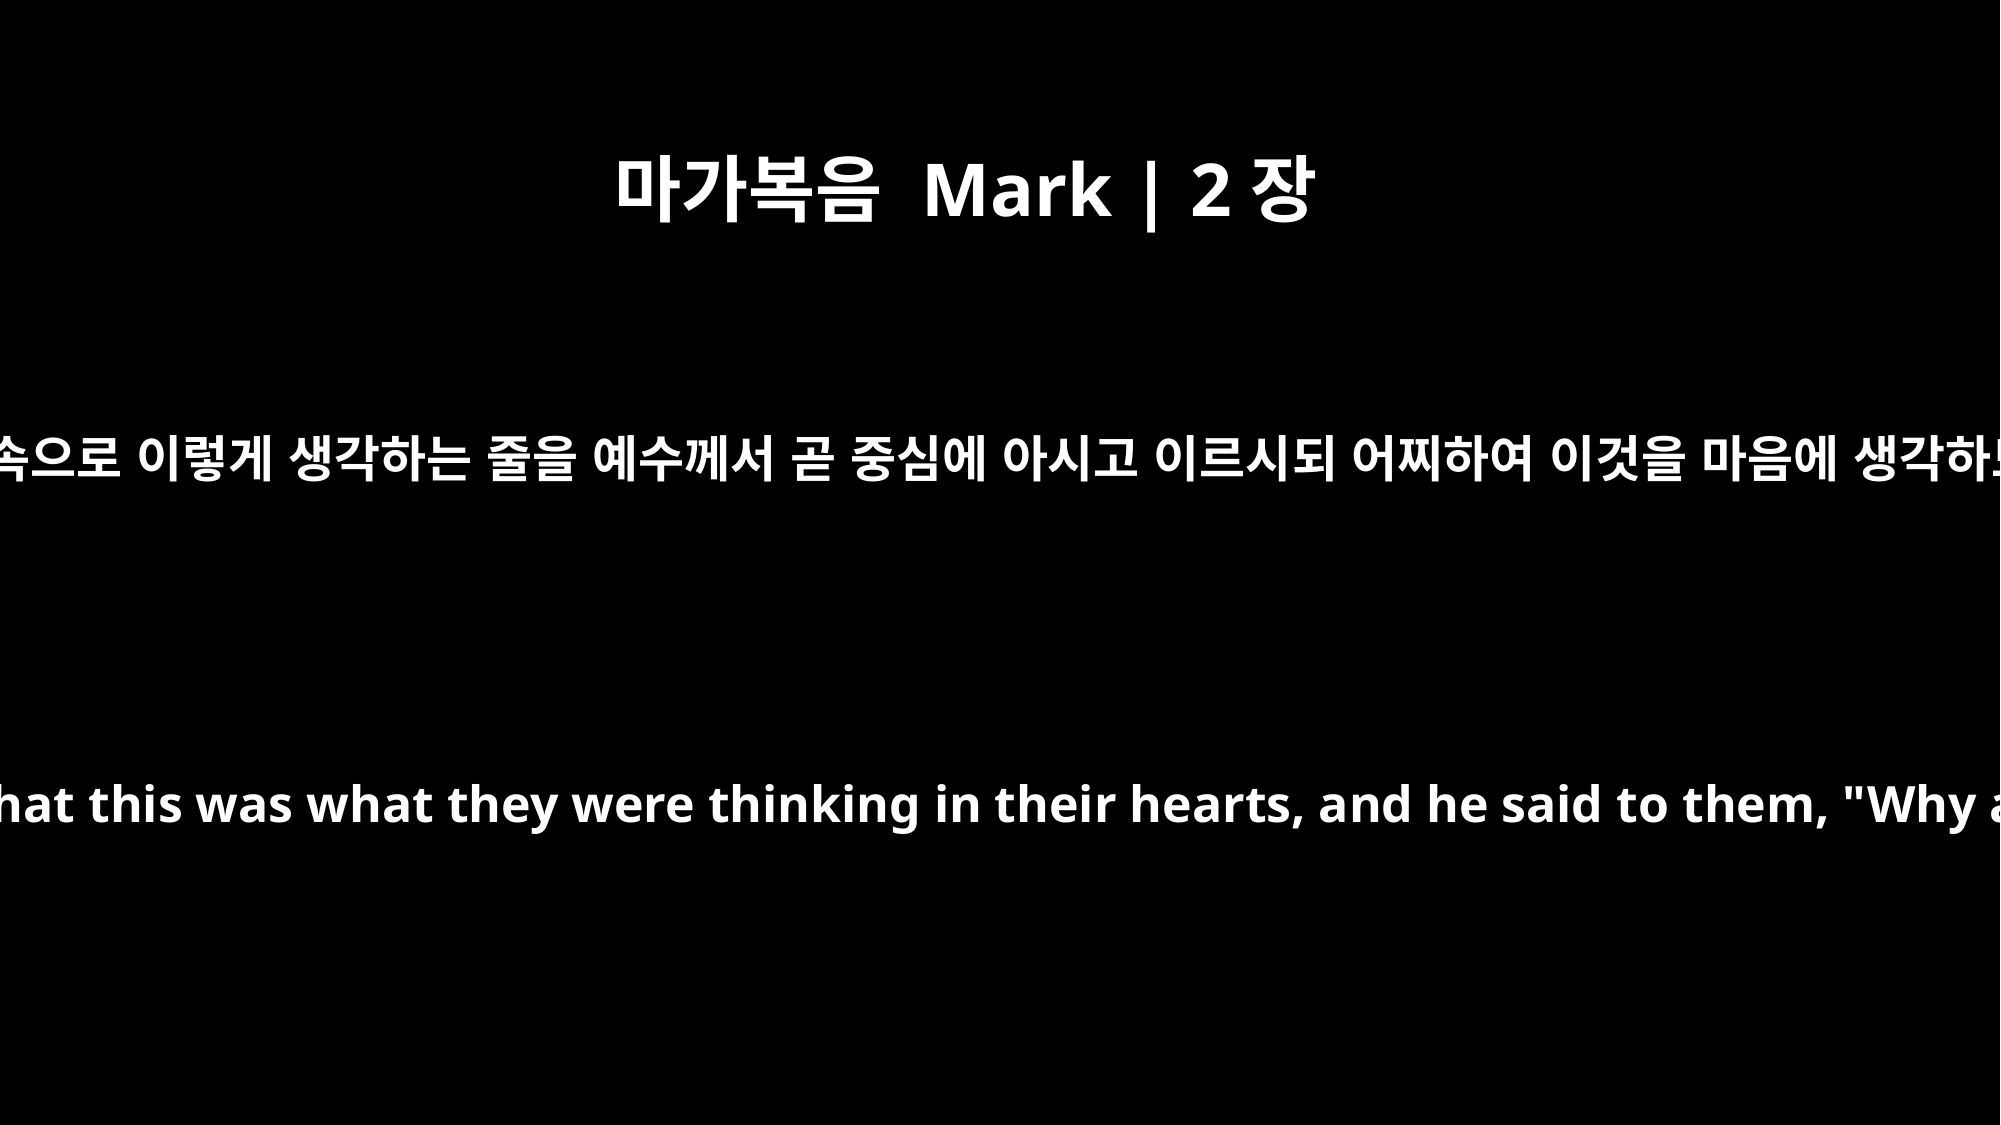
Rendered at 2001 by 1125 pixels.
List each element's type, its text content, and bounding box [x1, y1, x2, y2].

text_box 마가복음 Mark | 2장 [599, 136, 1333, 239]
text_box 8 그들이 속으로 이렇게 생각하는 줄을 예수께서 곧 중심에 아시고 이르시되 어찌하여 이것을 마음에 생각하느냐 [0, 359, 2000, 495]
text_box Immediately Jesus knew in his spirit that this was what they were thinking in their hearts, and he said to them, "Why are you thinking these things? [0, 764, 2000, 840]
